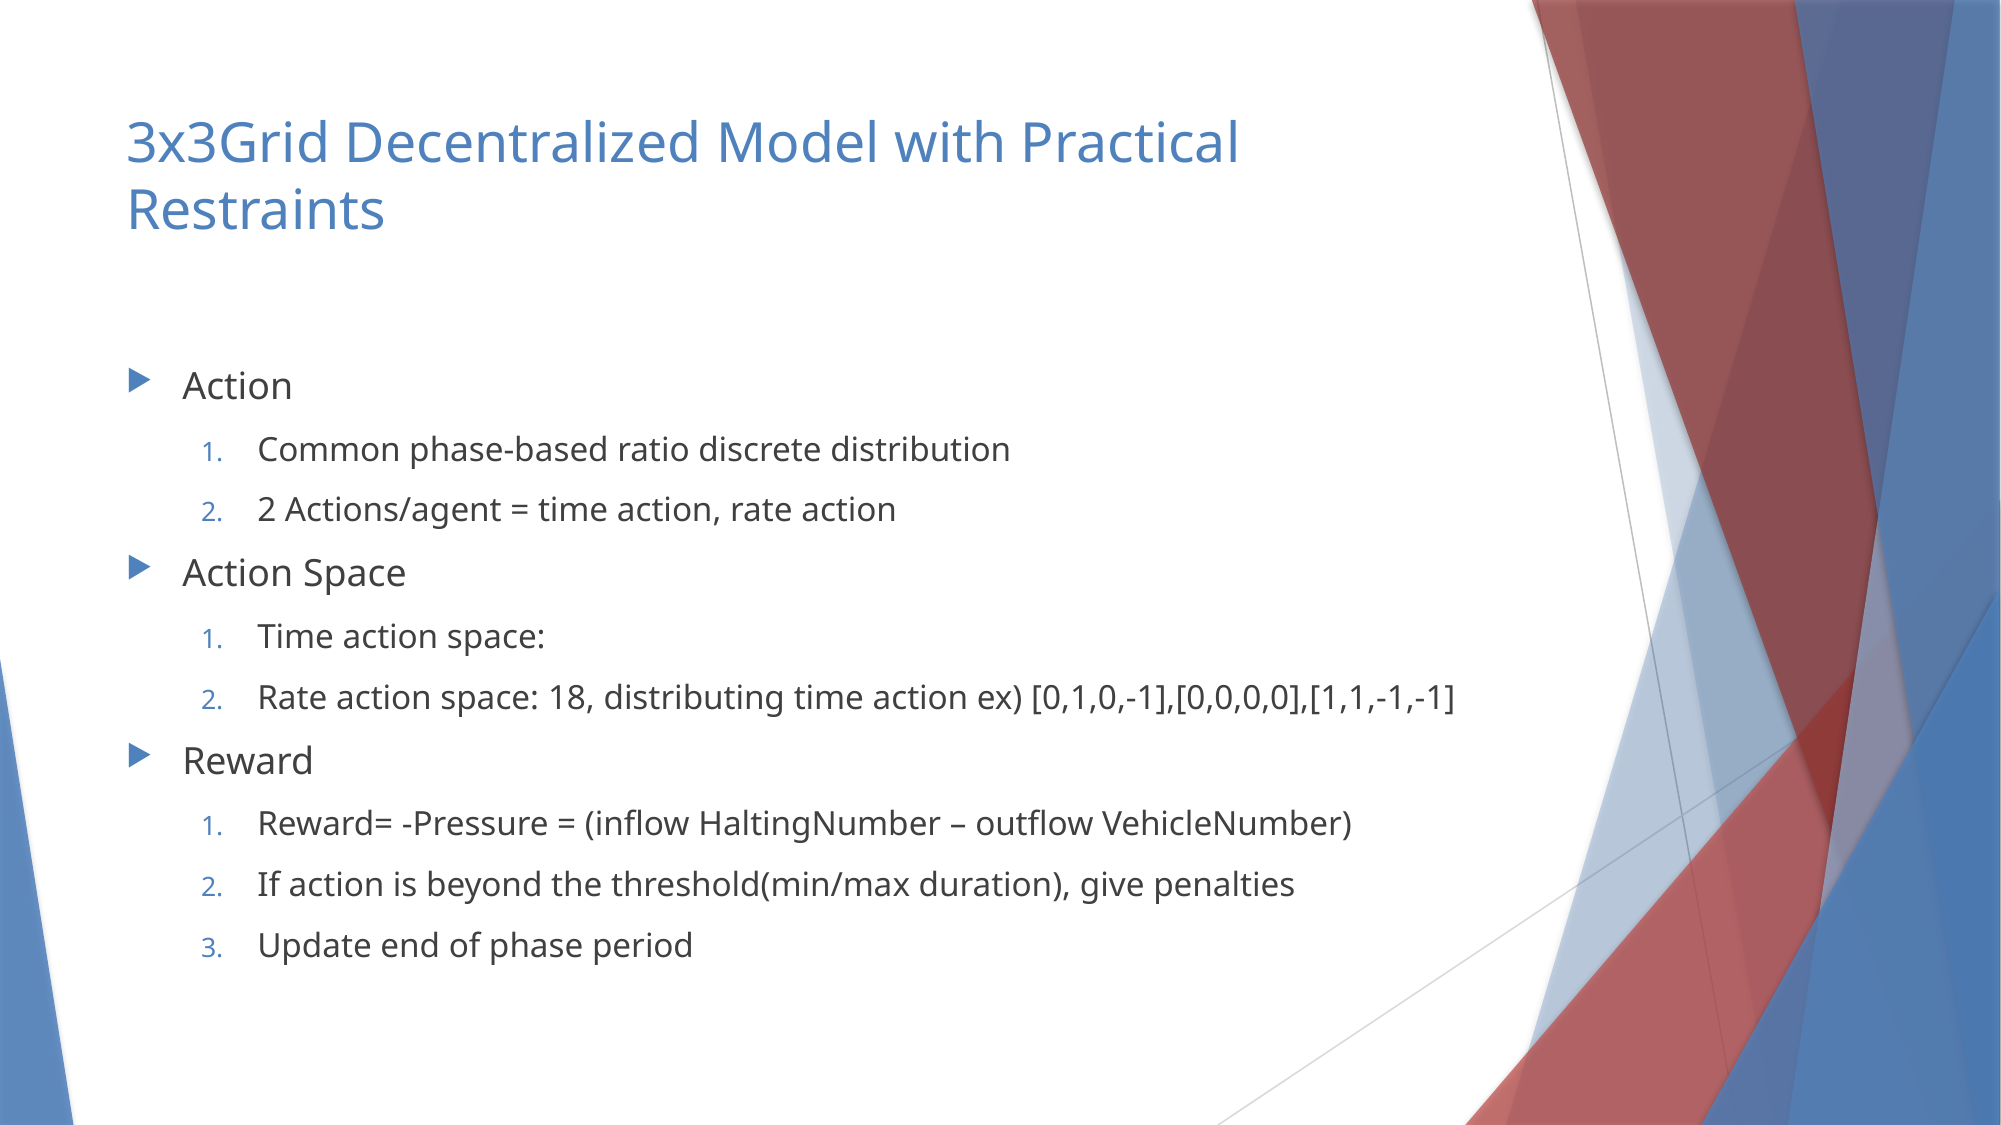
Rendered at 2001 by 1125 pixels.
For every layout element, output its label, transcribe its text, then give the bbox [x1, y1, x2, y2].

title 3x3Grid Decentralized Model with Practical Restraints [111, 99, 1522, 317]
